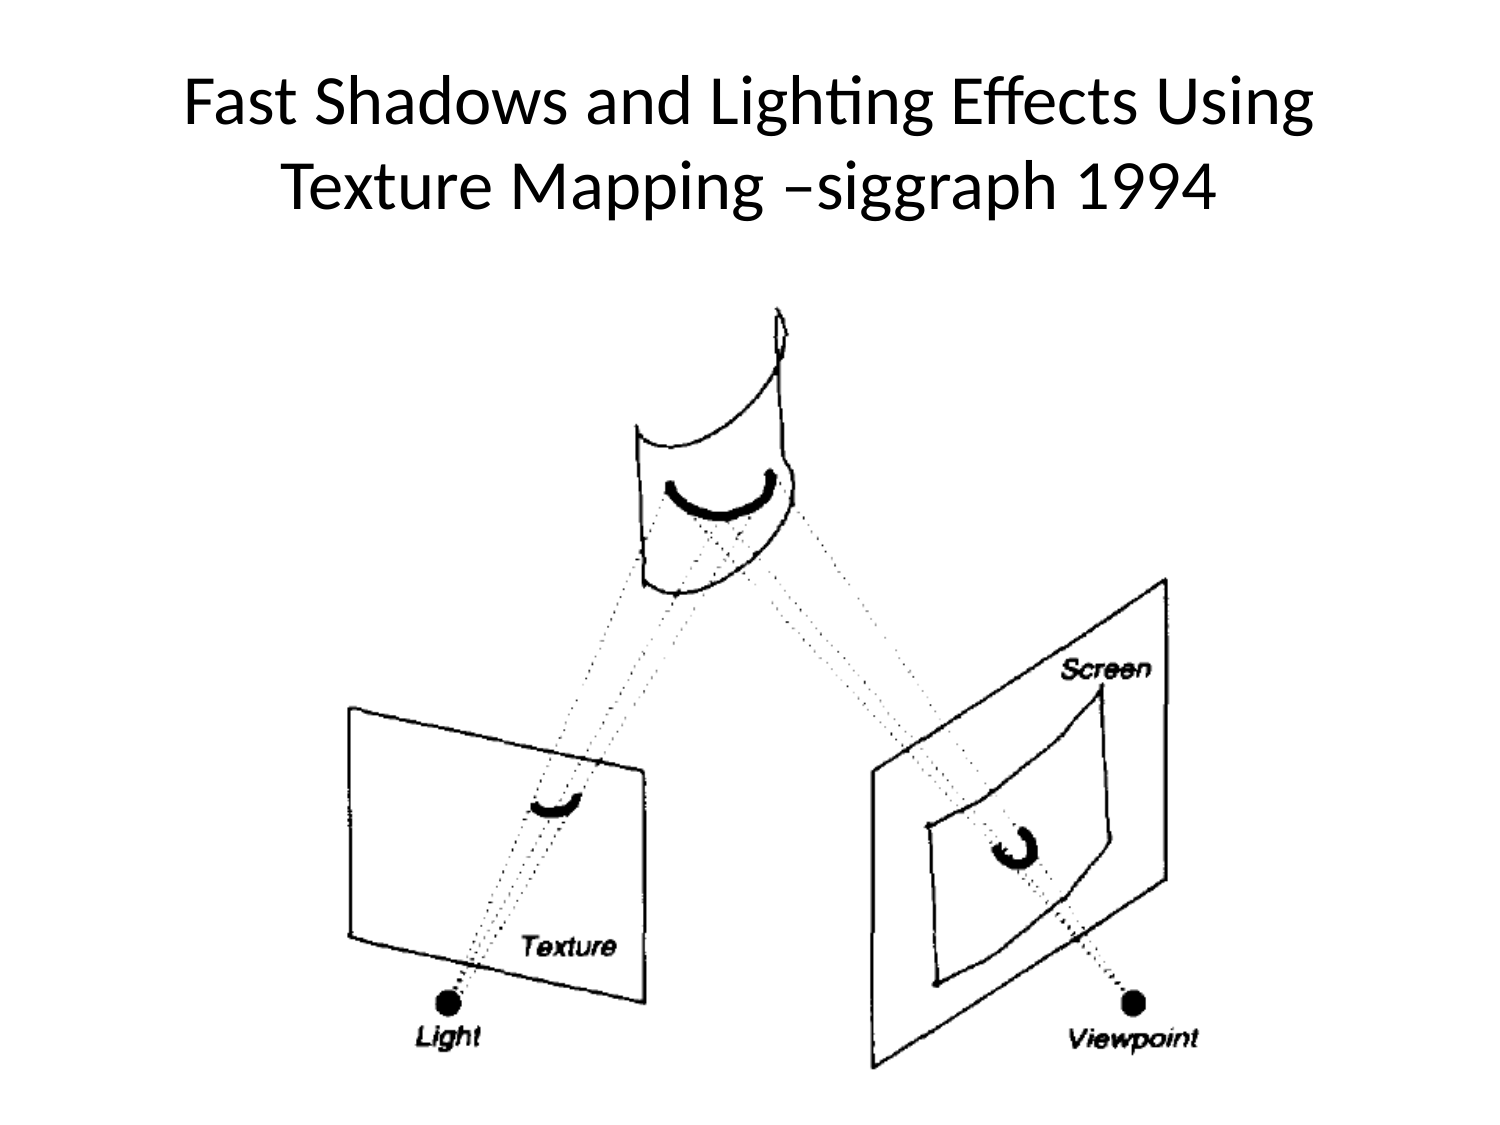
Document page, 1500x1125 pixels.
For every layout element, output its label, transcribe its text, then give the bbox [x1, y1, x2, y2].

picture [271, 299, 1229, 1082]
title Fast Shadows and Lighting Effects Using Texture Mapping –siggraph 1994 [75, 45, 1425, 233]
